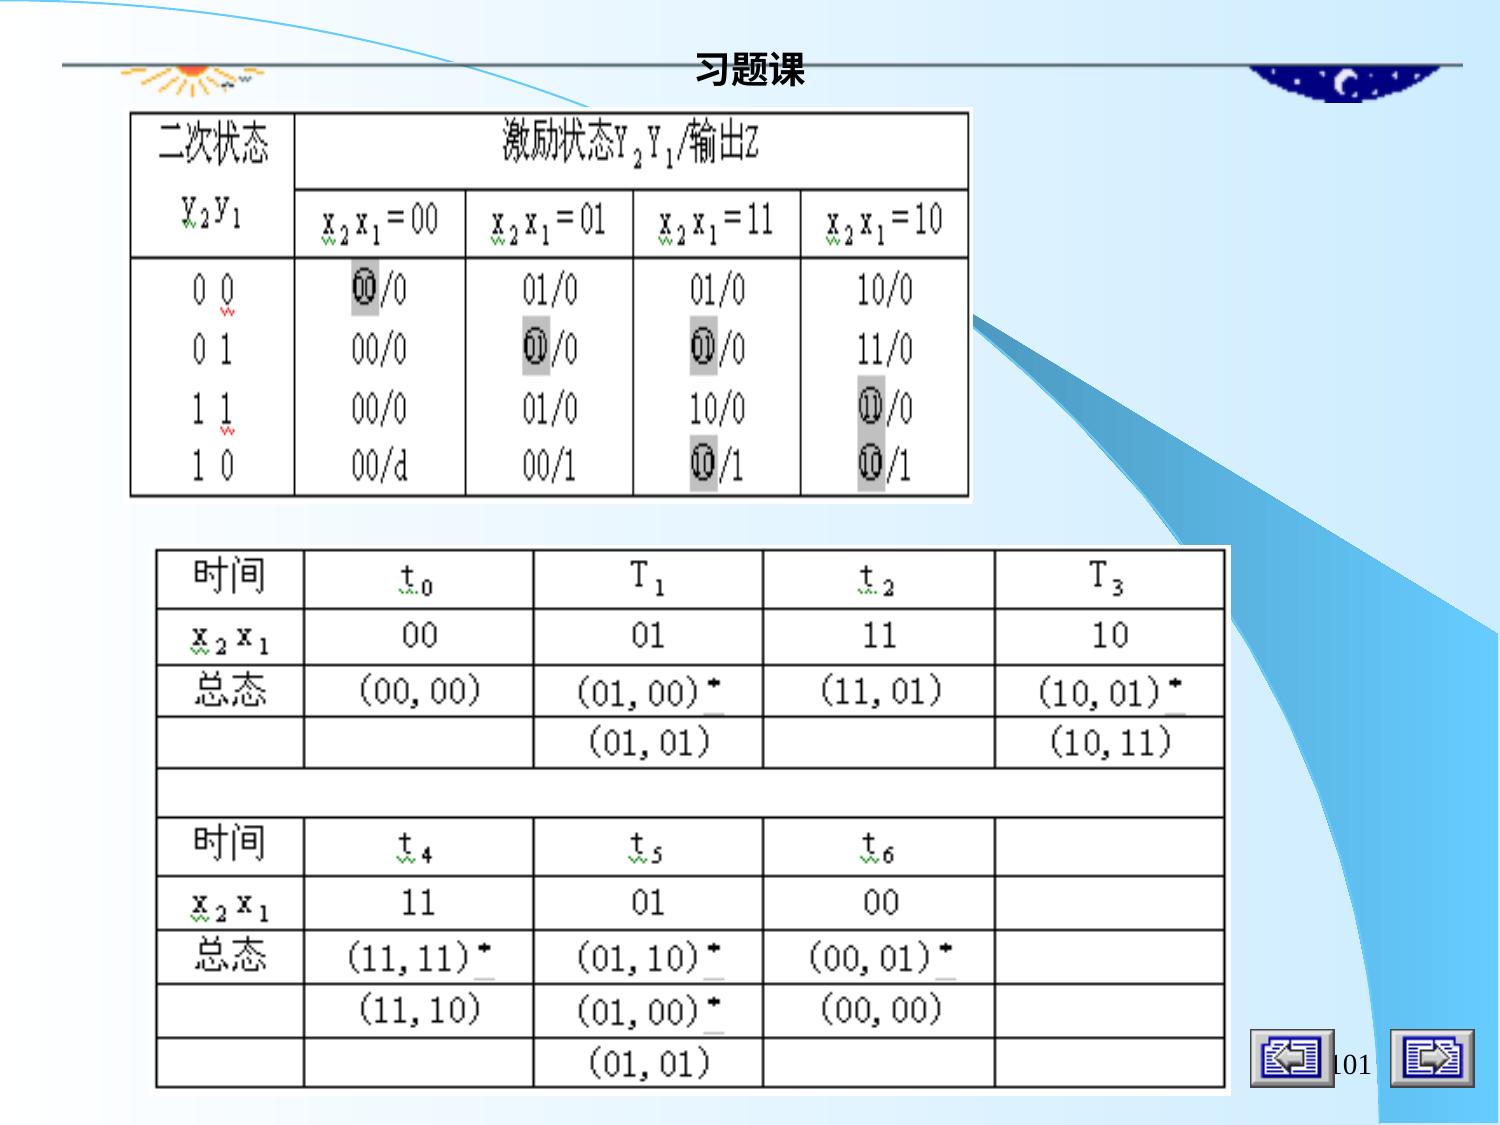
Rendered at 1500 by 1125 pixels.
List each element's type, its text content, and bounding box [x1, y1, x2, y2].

picture [1390, 1029, 1475, 1088]
title 习题课 [112, 103, 1388, 113]
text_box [123, 107, 973, 504]
picture [1249, 1029, 1335, 1088]
picture [62, 62, 1463, 103]
slide_number 101 [1074, 1025, 1388, 1100]
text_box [149, 545, 1231, 1096]
title 习题课 [112, 24, 1388, 62]
